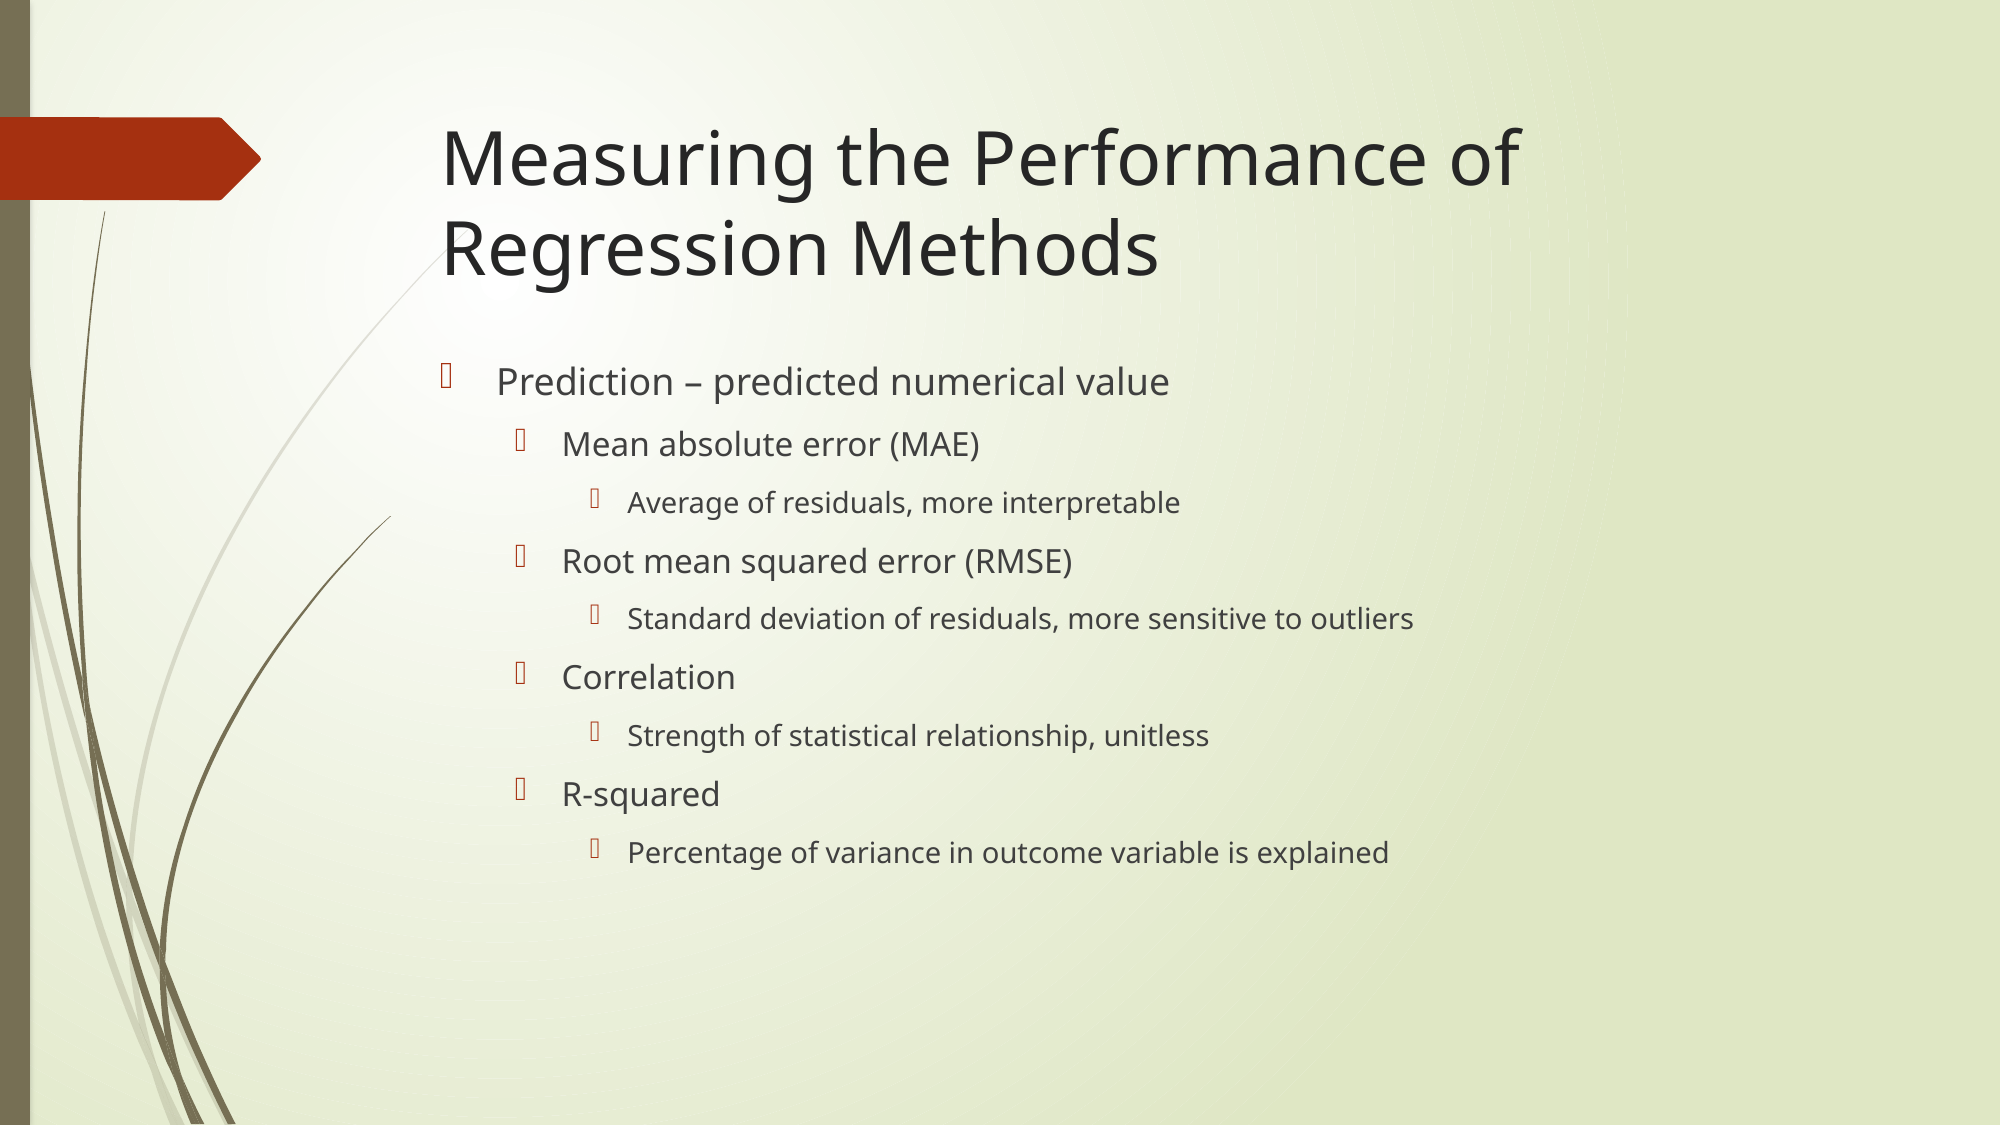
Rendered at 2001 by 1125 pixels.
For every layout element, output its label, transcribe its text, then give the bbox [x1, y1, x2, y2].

title Measuring the Performance of Regression Methods [425, 102, 1888, 313]
list Prediction – predicted numerical value Mean absolute error (MAE) Average of residuals, more interpretable Root mean squared error (RMSE) Standard deviation of residuals, more sensitive to outliers Correlation Strength of statistical relationship, unitless R-squared Percentage of variance in outcome variable is explained [424, 350, 1888, 970]
